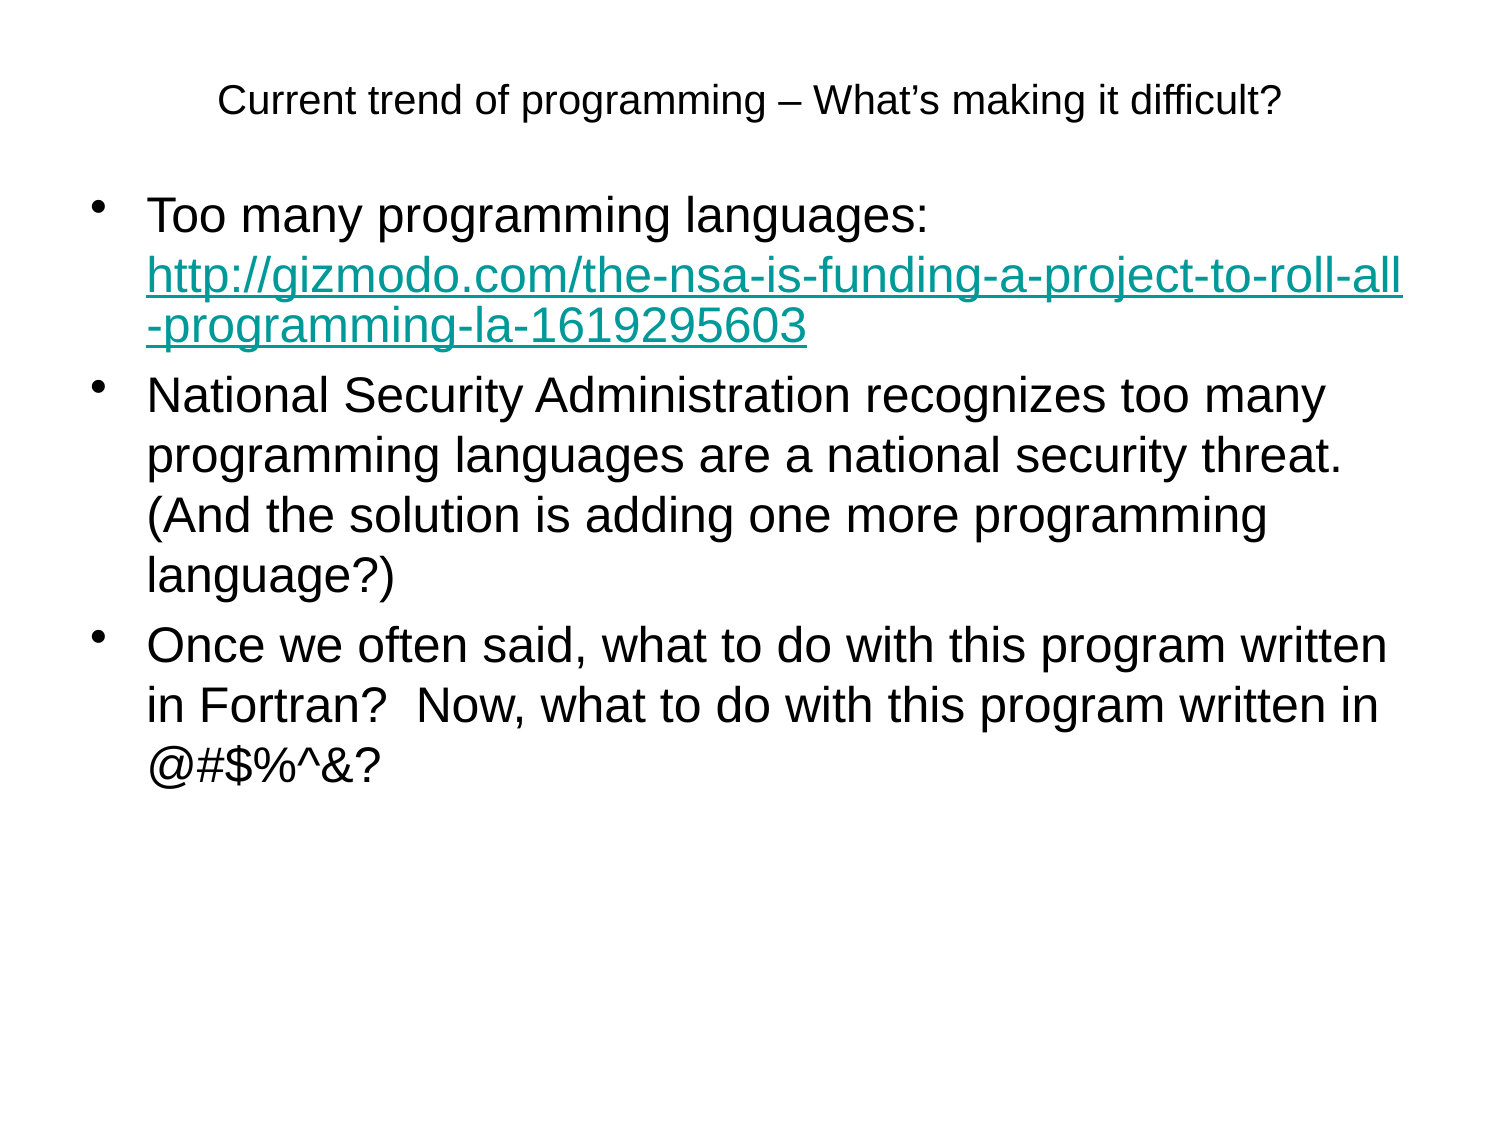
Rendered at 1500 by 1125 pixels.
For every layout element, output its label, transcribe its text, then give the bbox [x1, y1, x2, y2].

title Current trend of programming – What’s making it difficult? [75, 45, 1425, 150]
list Too many programming languages: http://gizmodo.com/the-nsa-is-funding-a-project-to-roll-all-programming-la-1619295603 National Security Administration recognizes too many programming languages are a national security threat. (And the solution is adding one more programming language?) Once we often said, what to do with this program written in Fortran? Now, what to do with this program written in @#$%^&? [75, 174, 1425, 1005]
